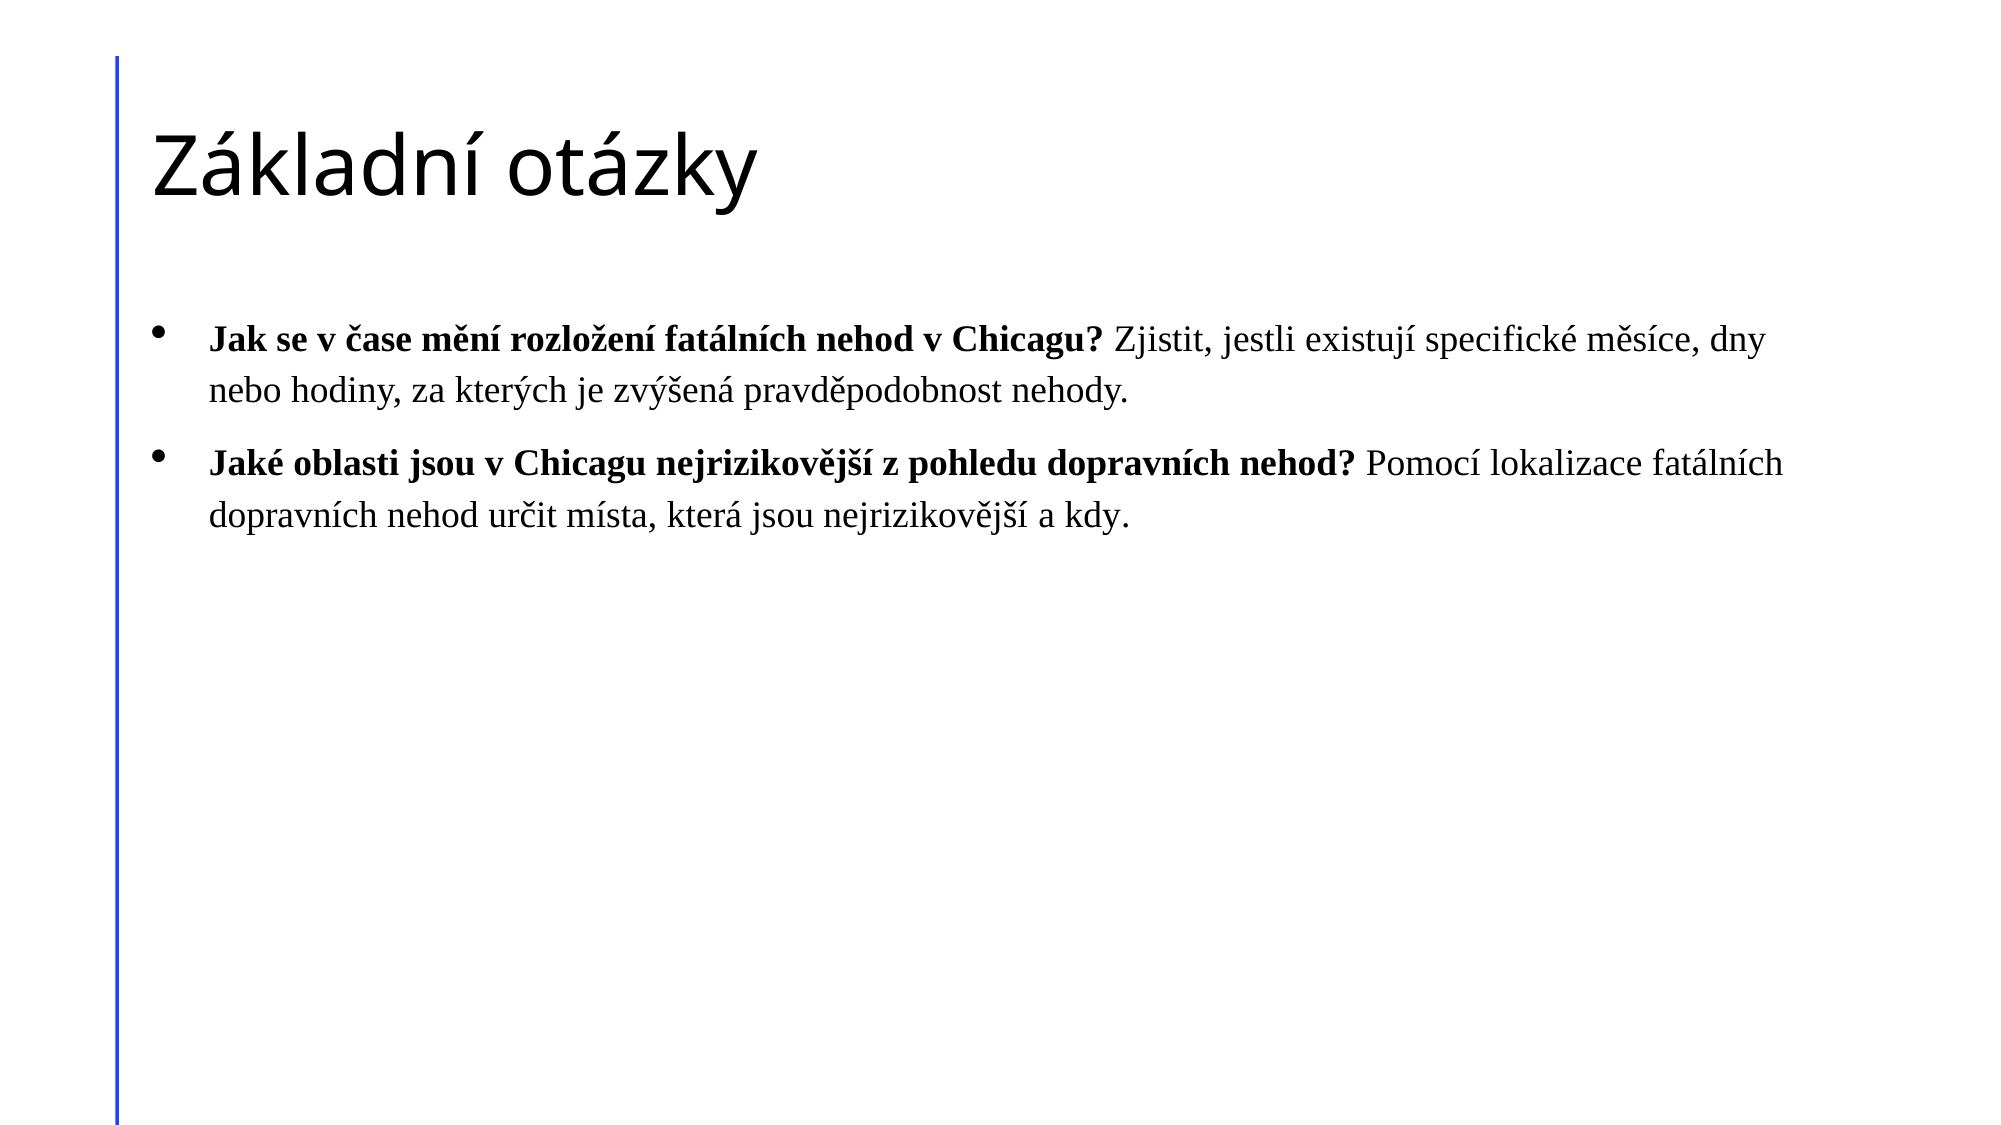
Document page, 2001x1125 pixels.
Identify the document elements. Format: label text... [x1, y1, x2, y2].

title Základní otázky [137, 59, 1863, 278]
list Jak se v čase mění rozložení fatálních nehod v Chicagu? Zjistit, jestli existují specifické měsíce, dny nebo hodiny, za kterých je zvýšená pravděpodobnost nehody. Jaké oblasti jsou v Chicagu nejrizikovější z pohledu dopravních nehod? Pomocí lokalizace fatálních dopravních nehod určit místa, která jsou nejrizikovější a kdy. [137, 299, 1863, 1014]
